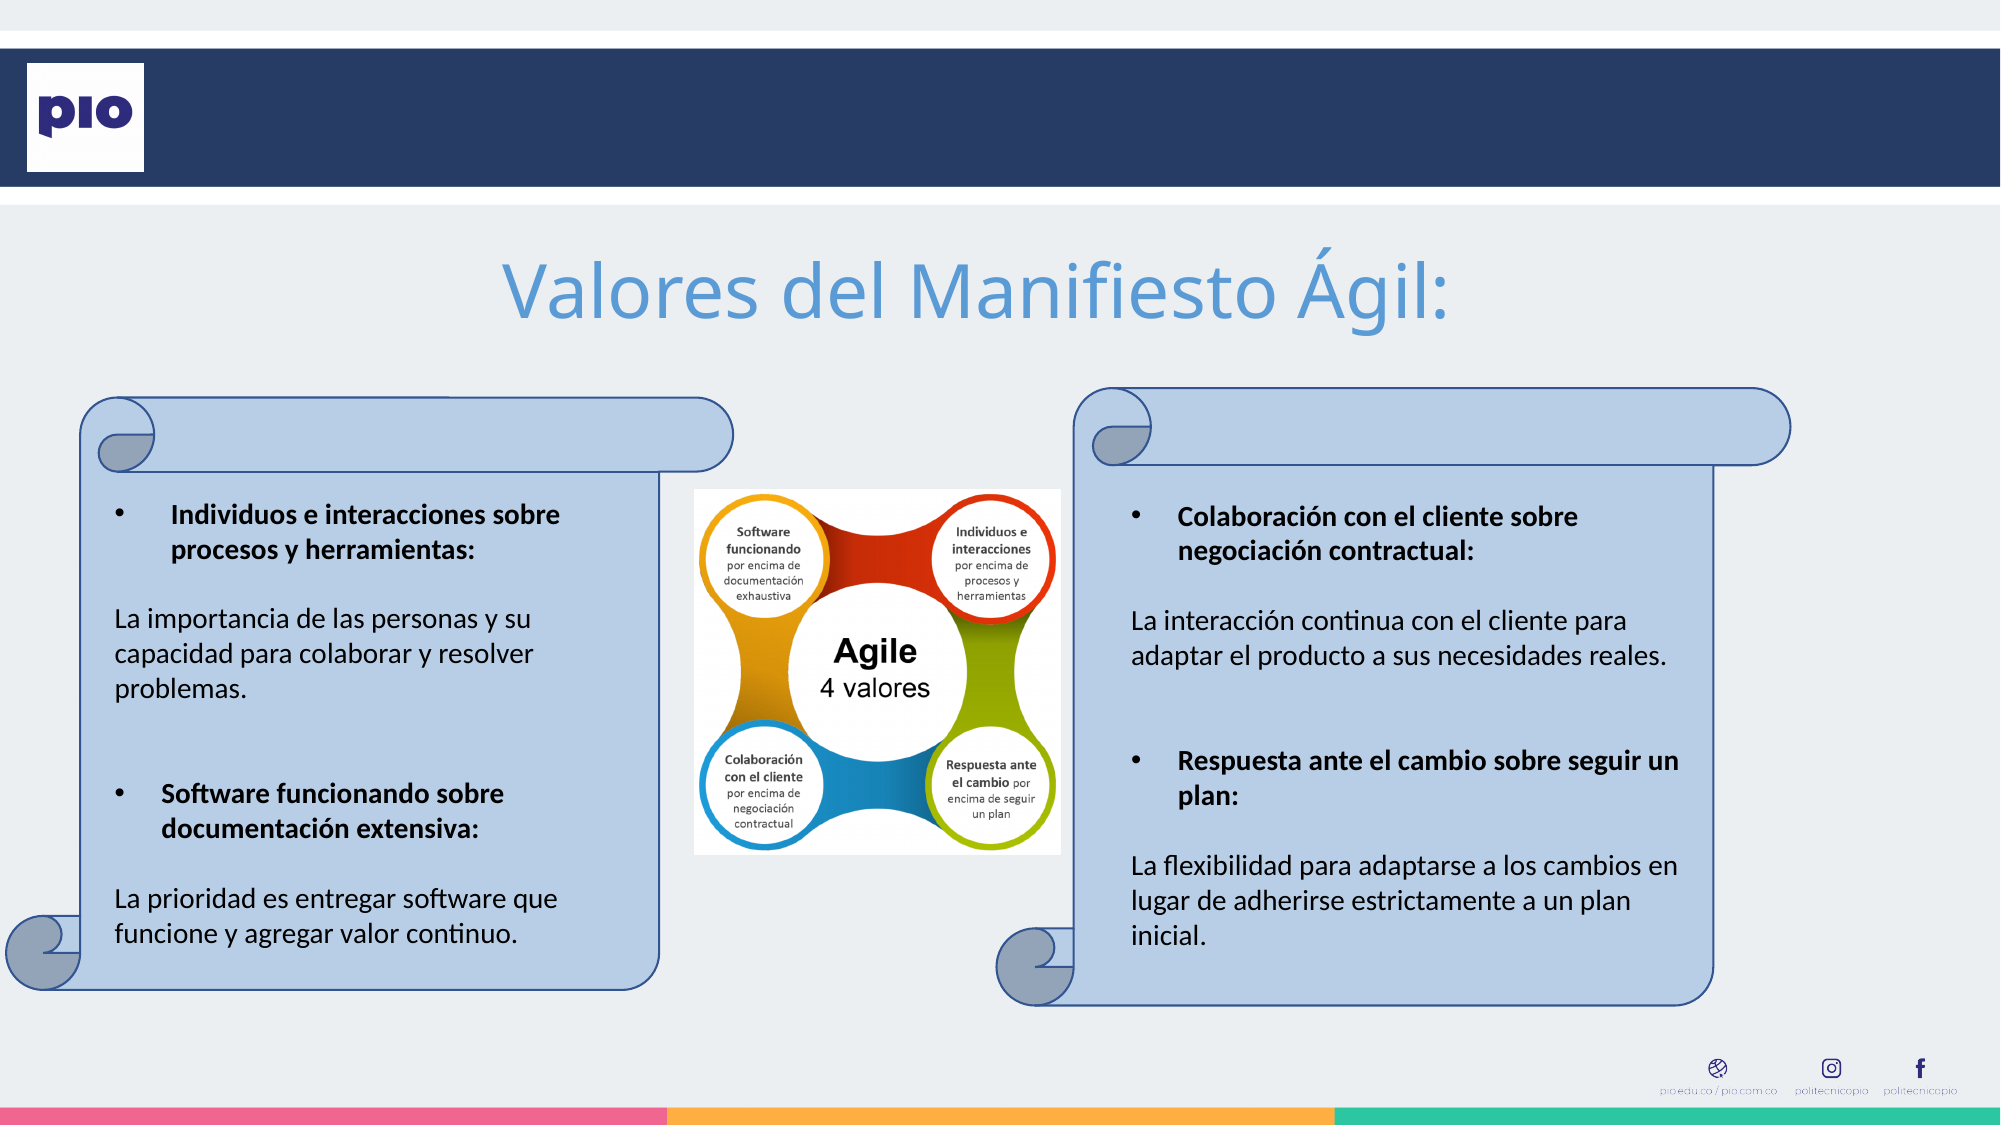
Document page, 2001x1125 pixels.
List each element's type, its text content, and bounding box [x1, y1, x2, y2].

text_box Individuos e interacciones sobre procesos y herramientas: La importancia de las personas y su capacidad para colaborar y resolver problemas. Software funcionando sobre documentación extensiva: La prioridad es entregar software que funcione y agregar valor continuo. [99, 487, 640, 992]
picture [0, 0, 2001, 1125]
text_box [995, 387, 1792, 1007]
text_box [44, 56, 171, 182]
text_box [116, 743, 602, 804]
text_box [5, 396, 735, 991]
text_box Valores del Manifiesto Ágil: [359, 235, 1595, 341]
text_box Colaboración con el cliente sobre negociación contractual: La interacción continua con el cliente para adaptar el producto a sus necesidades reales. Respuesta ante el cambio sobre seguir un plan: La flexibilidad para adaptarse a los cambios en lugar de adherirse estrictamente a un plan inicial. [1116, 489, 1699, 994]
